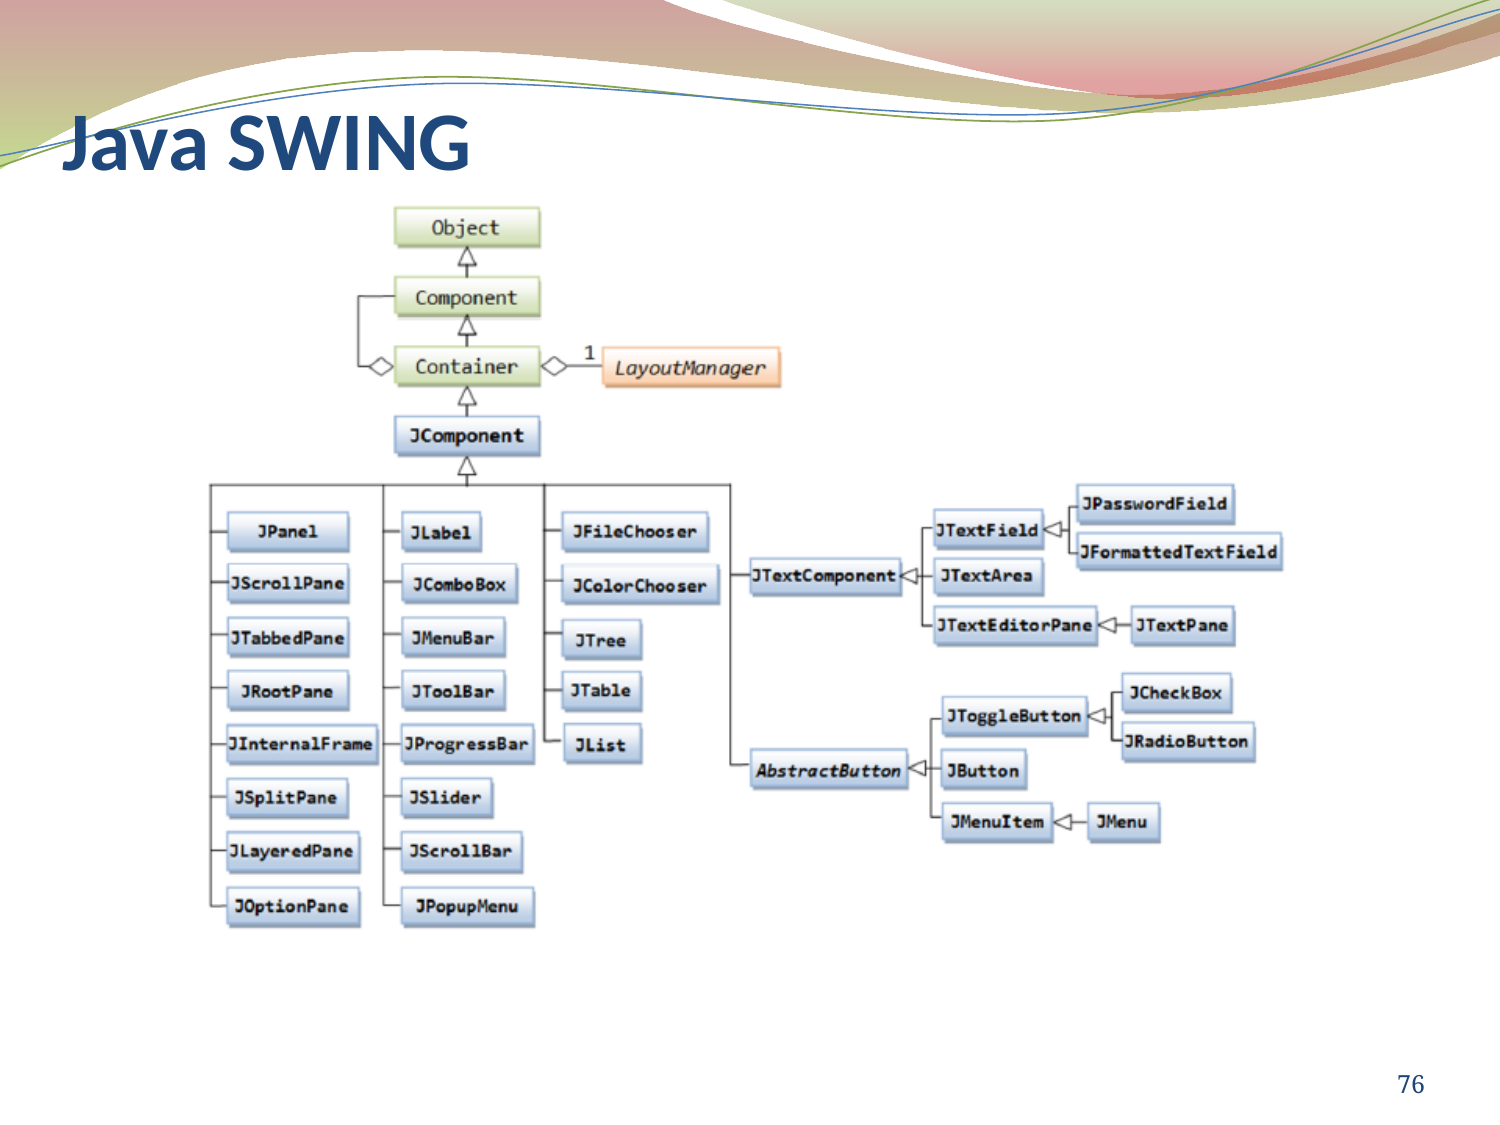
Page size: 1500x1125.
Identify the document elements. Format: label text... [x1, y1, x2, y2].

title Java SWING [62, 0, 1413, 188]
slide_number 76 [1299, 1042, 1425, 1103]
picture [166, 189, 1333, 936]
